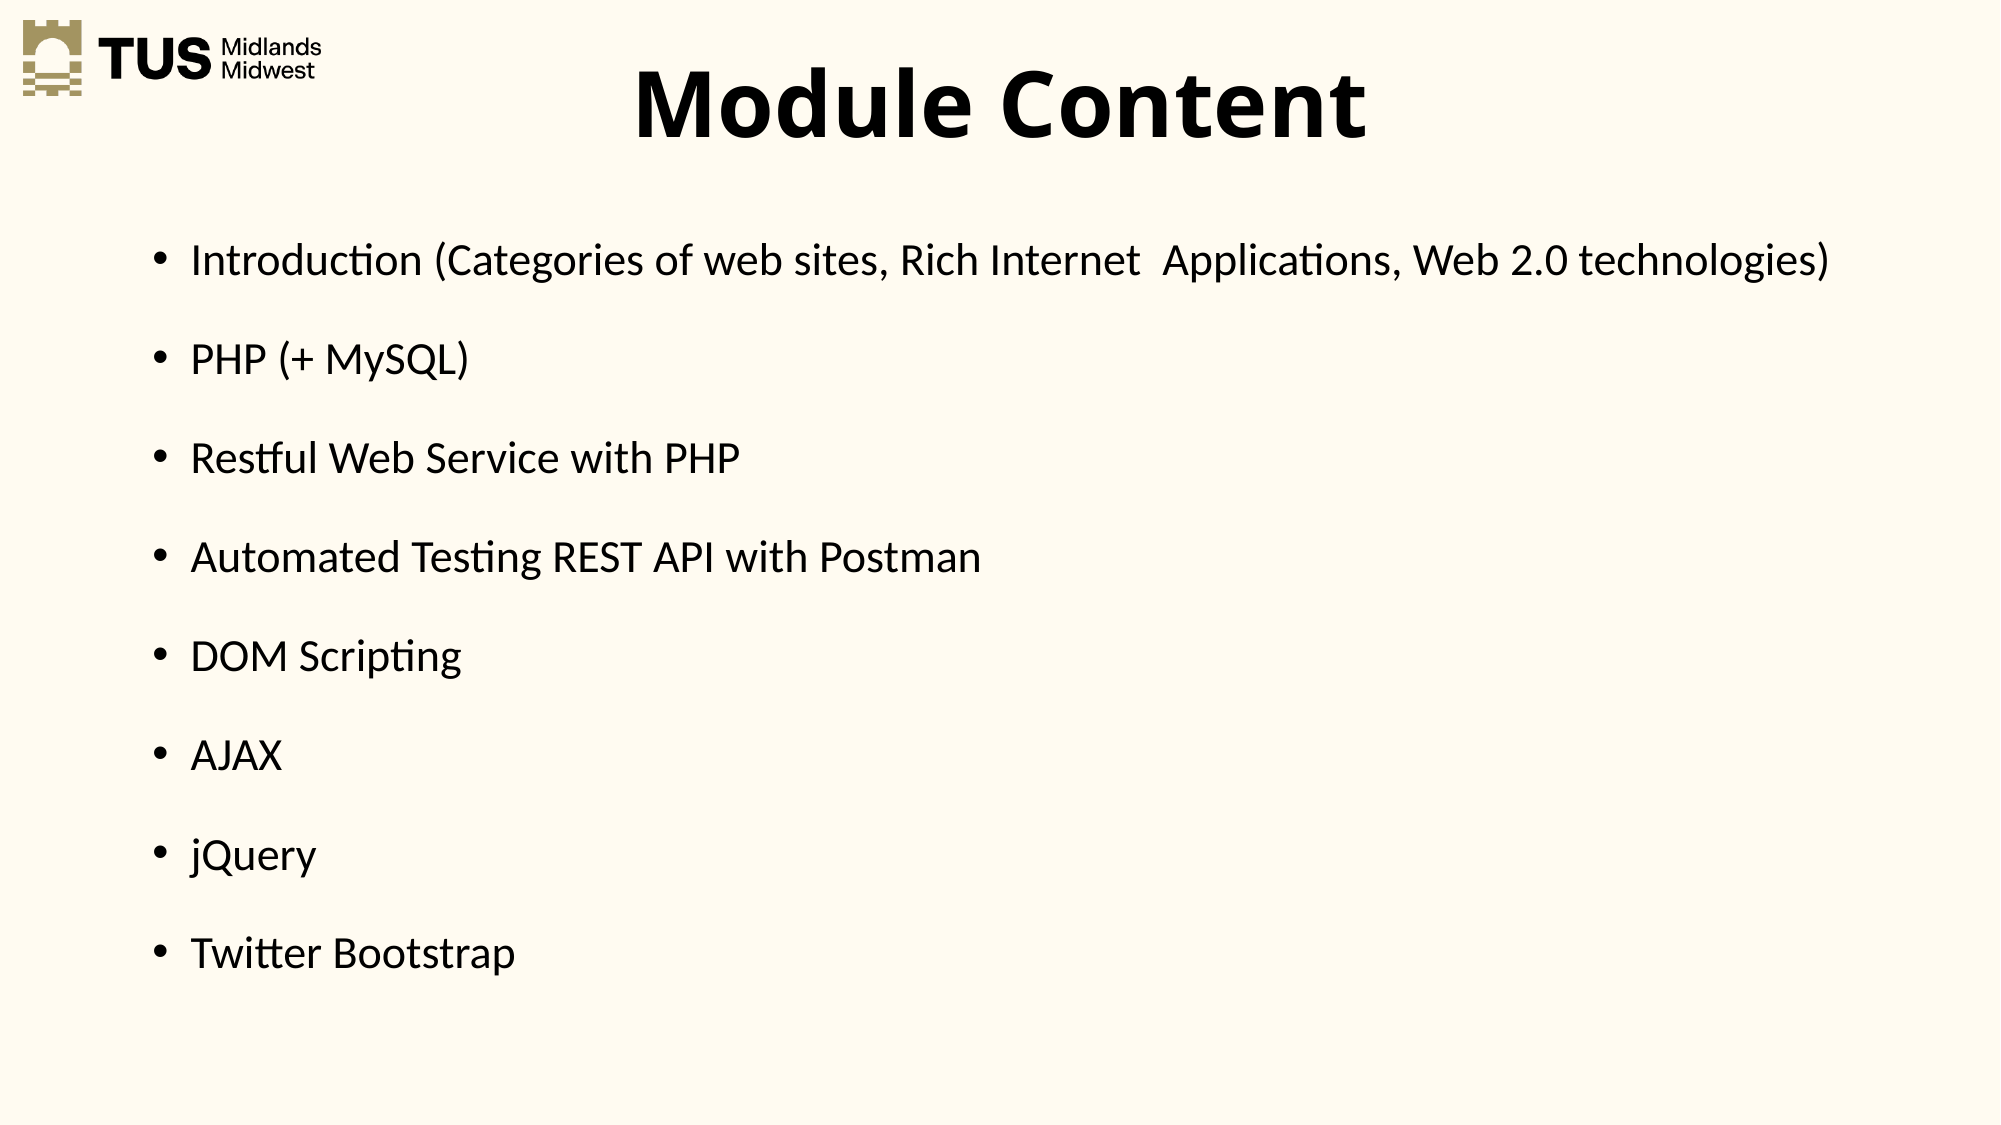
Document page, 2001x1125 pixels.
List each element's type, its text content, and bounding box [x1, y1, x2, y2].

picture [23, 20, 321, 96]
list Introduction (Categories of web sites, Rich Internet Applications, Web 2.0 technologies) PHP (+ MySQL) Restful Web Service with PHP Automated Testing REST API with Postman DOM Scripting AJAX jQuery Twitter Bootstrap [137, 194, 1863, 1050]
title Module Content [0, 20, 2000, 195]
